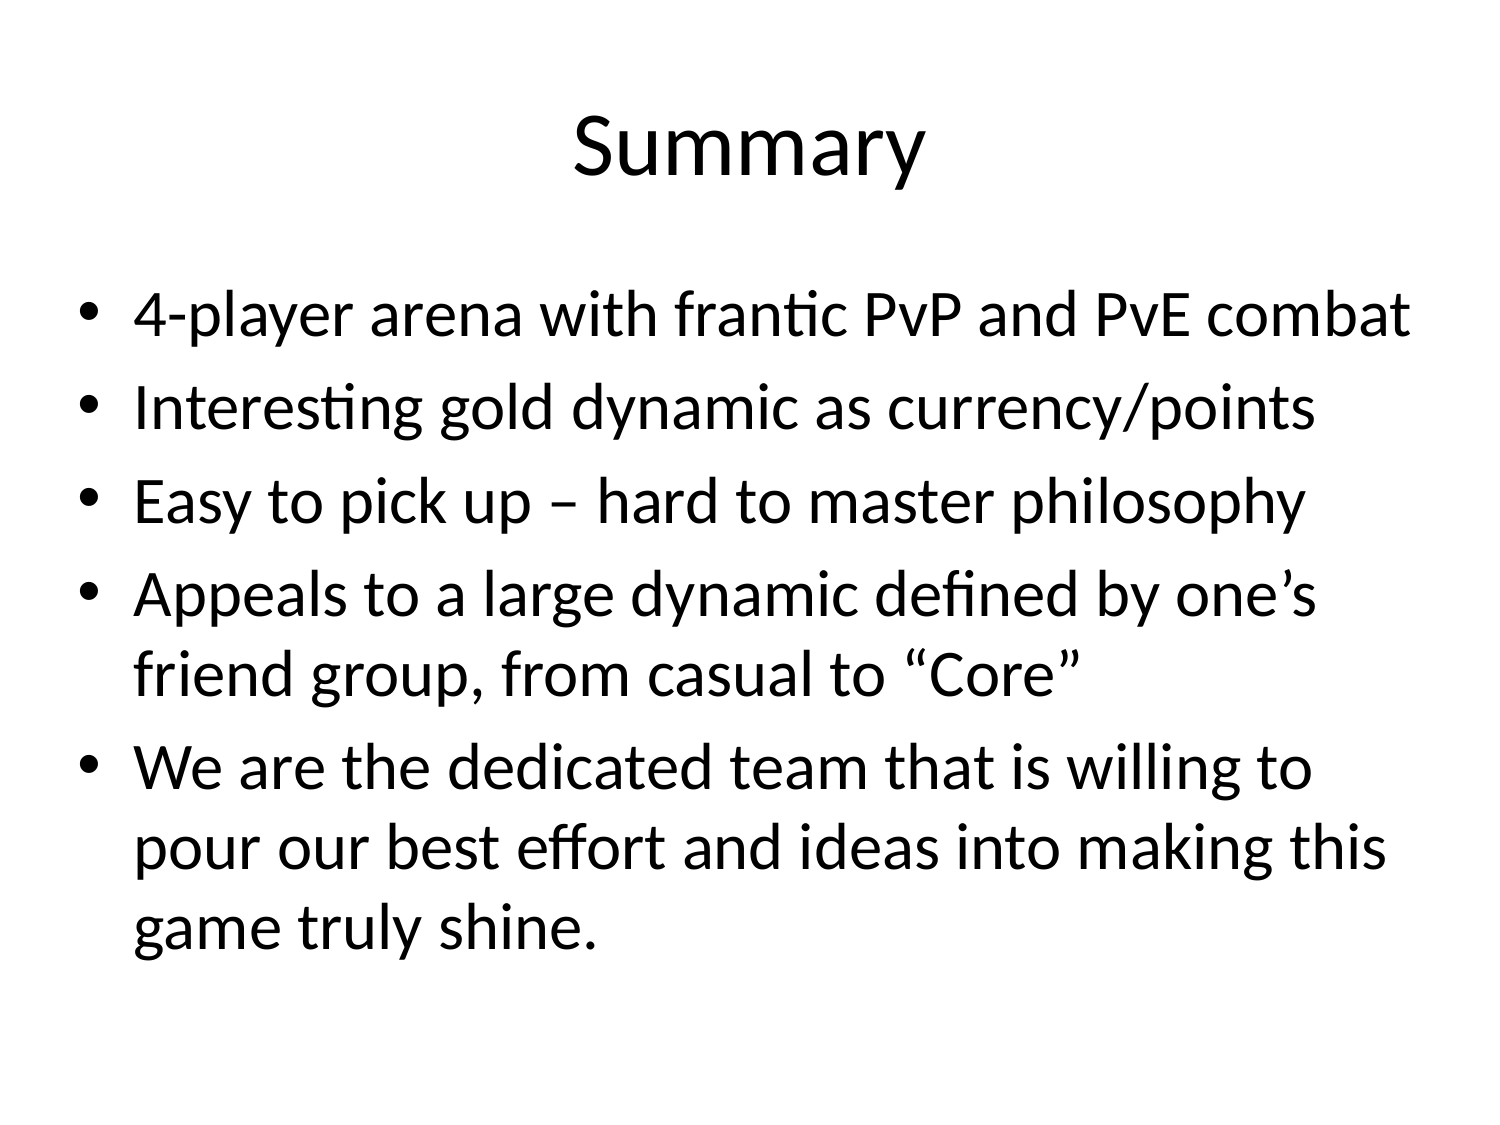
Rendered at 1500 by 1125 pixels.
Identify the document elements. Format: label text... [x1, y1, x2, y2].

title Summary [75, 45, 1425, 233]
list 4-player arena with frantic PvP and PvE combat Interesting gold dynamic as currency/points Easy to pick up – hard to master philosophy Appeals to a large dynamic defined by one’s friend group, from casual to “Core” We are the dedicated team that is willing to pour our best effort and ideas into making this game truly shine. [62, 262, 1438, 1005]
